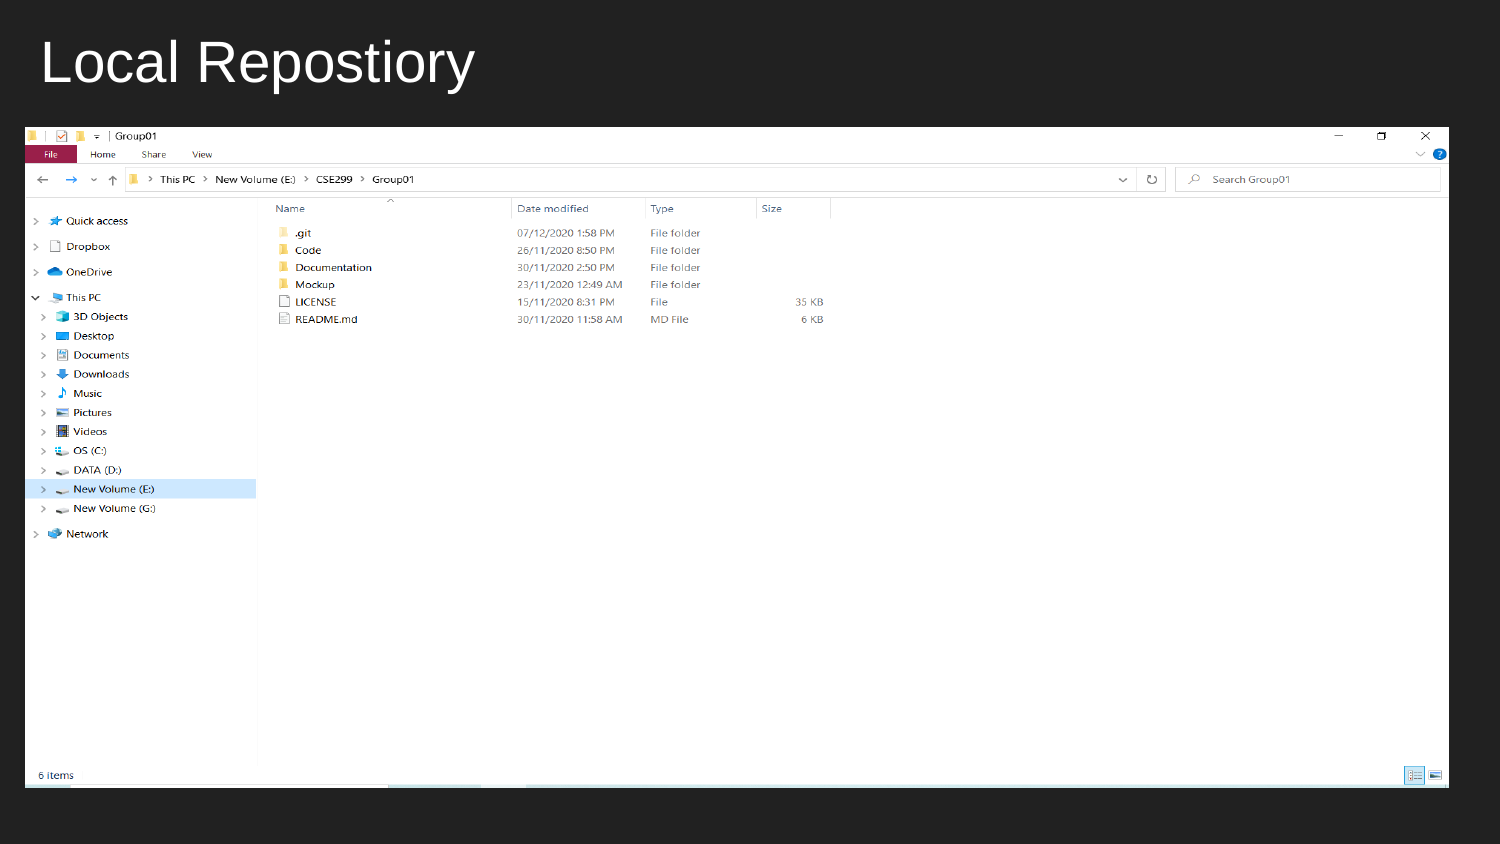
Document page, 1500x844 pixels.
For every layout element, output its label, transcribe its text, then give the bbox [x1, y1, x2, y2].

title Local Repostiory [25, 9, 1424, 104]
picture [25, 126, 1450, 788]
